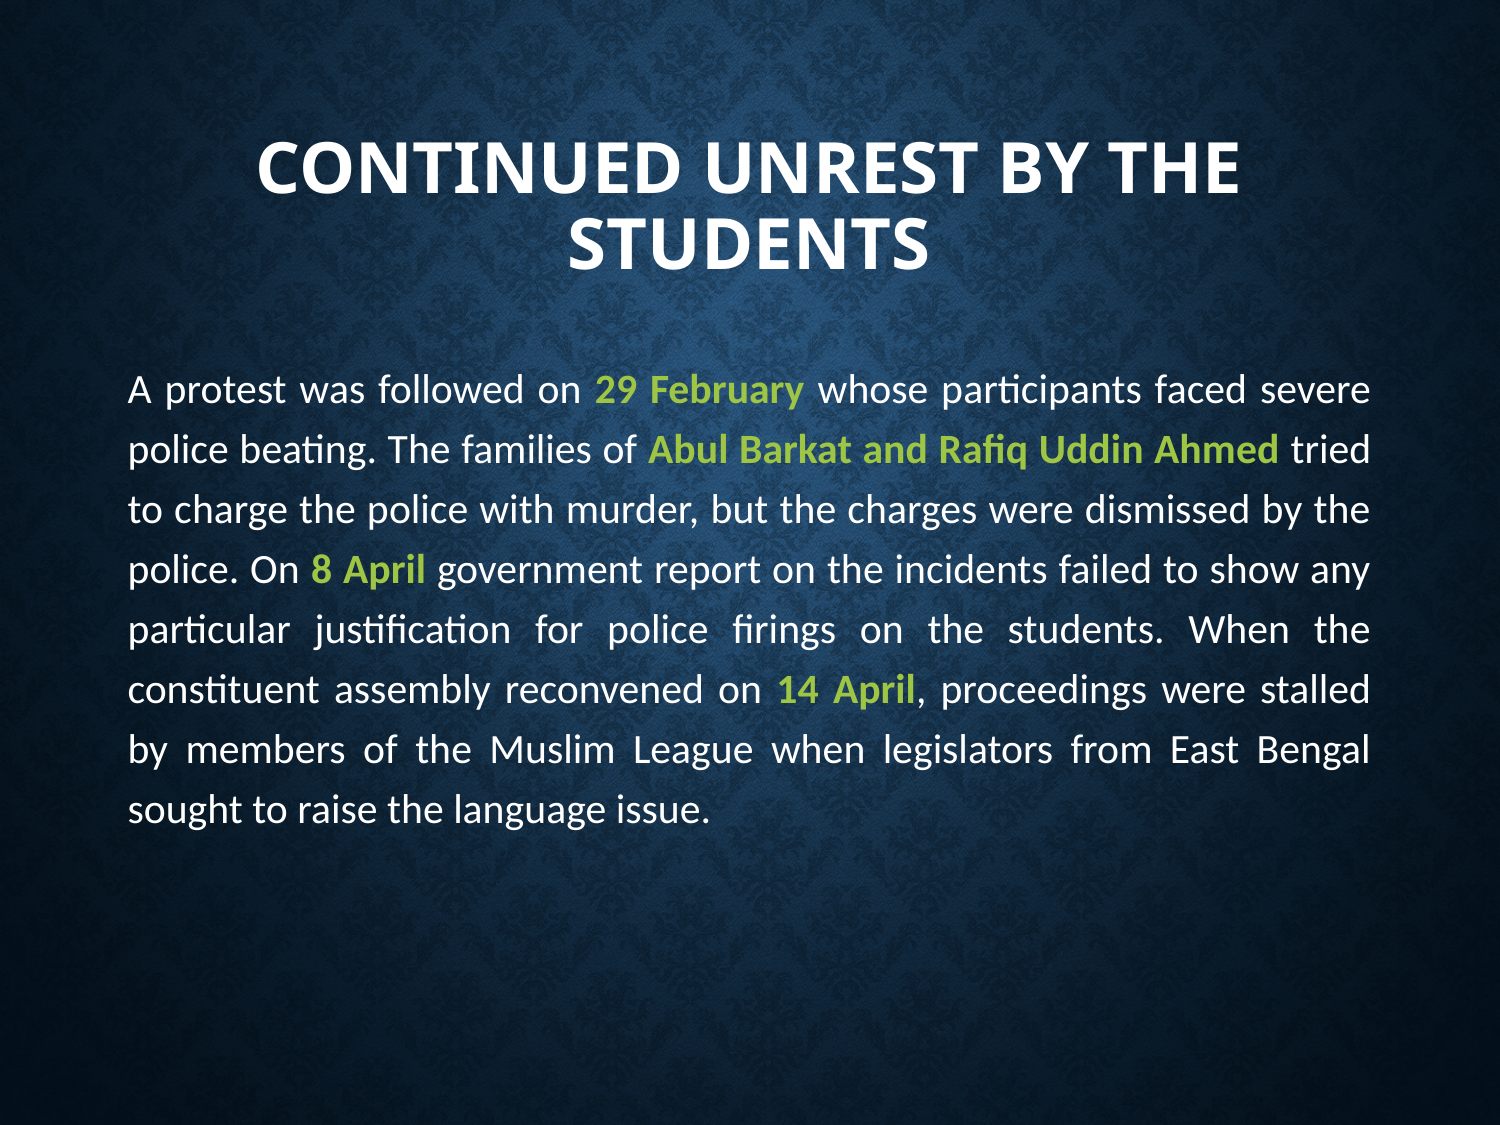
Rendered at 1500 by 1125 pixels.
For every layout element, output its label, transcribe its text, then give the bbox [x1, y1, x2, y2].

picture [0, 0, 1500, 1125]
list A protest was followed on 29 February whose participants faced severe police beating. The families of Abul Barkat and Rafiq Uddin Ahmed tried to charge the police with murder, but the charges were dismissed by the police. On 8 April government report on the incidents failed to show any particular justification for police firings on the students. When the constituent assembly reconvened on 14 April, proceedings were stalled by members of the Muslim League when legislators from East Bengal sought to raise the language issue. [112, 343, 1387, 950]
title CONTINUED UNREST BY THE STUDENTS [112, 99, 1387, 318]
